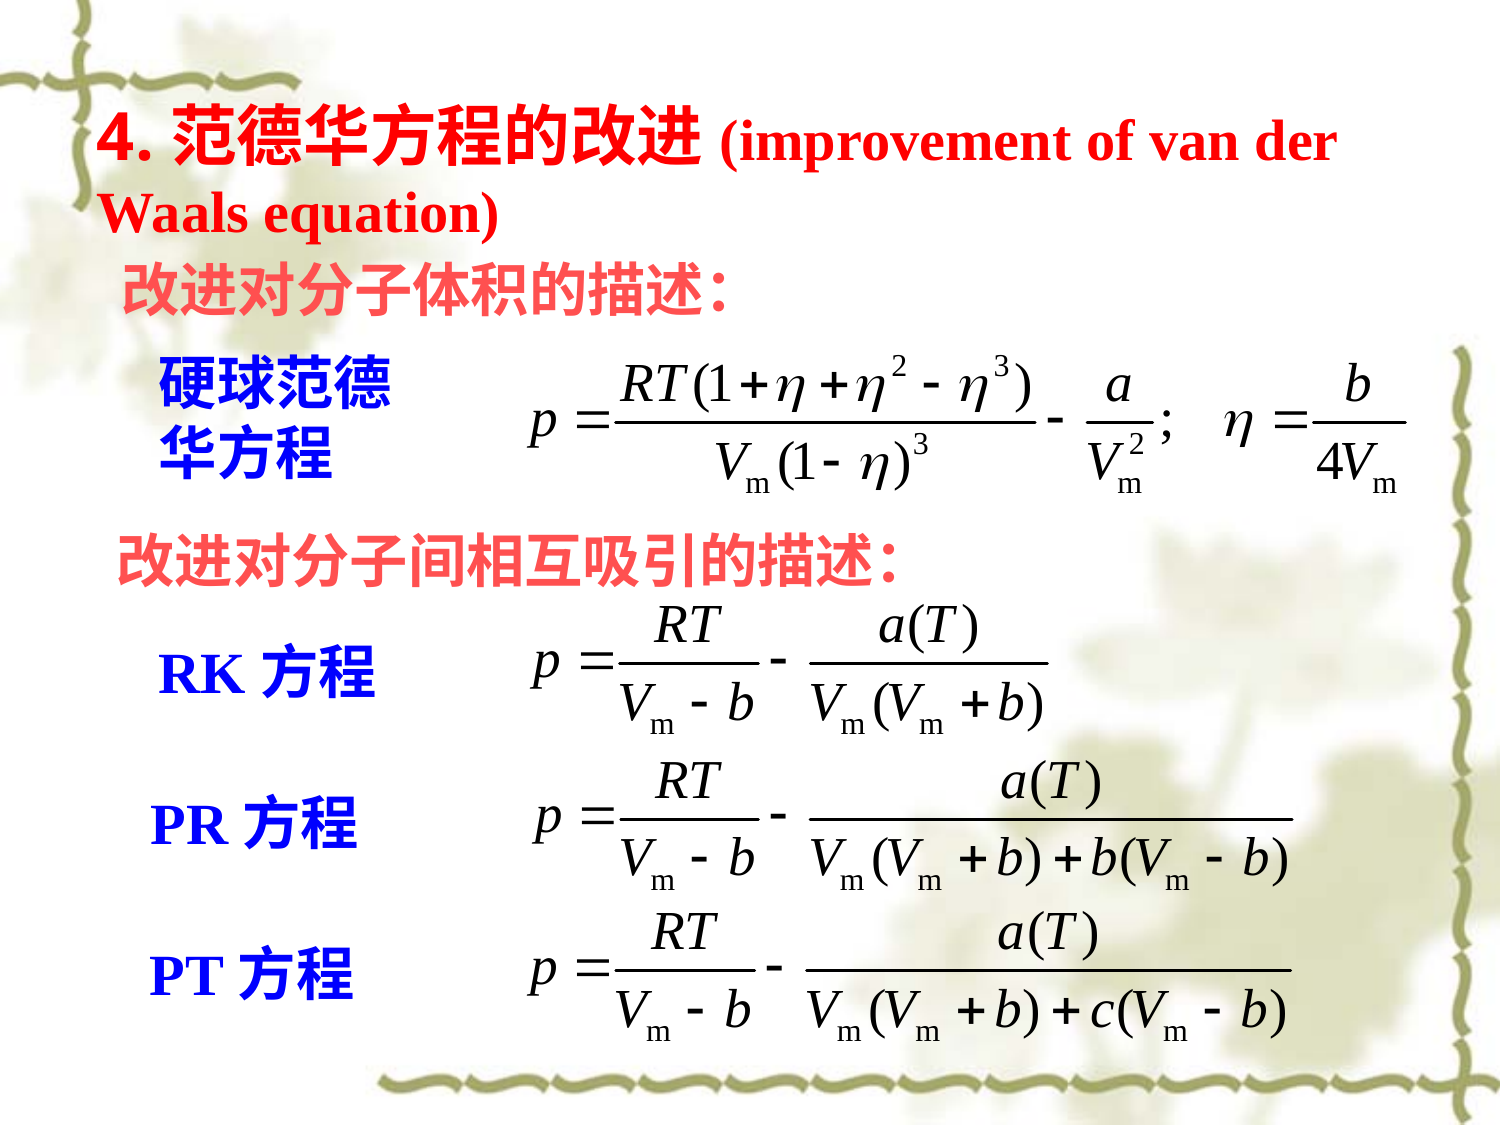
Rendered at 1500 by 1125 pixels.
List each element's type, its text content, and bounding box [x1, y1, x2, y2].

text_box 硬球范德华方程 [144, 338, 455, 494]
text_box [514, 339, 1418, 506]
text_box 改进对分子间相互吸引的描述： [102, 516, 1177, 602]
picture [0, 0, 1500, 1125]
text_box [520, 745, 1304, 896]
text_box 改进对分子体积的描述： [106, 245, 821, 330]
text_box 4.范德华方程的改进(improvement of van der Waals equation) [82, 86, 1423, 252]
text_box RK方程 [144, 627, 415, 713]
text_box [518, 589, 1059, 746]
text_box PT方程 [134, 929, 370, 1015]
text_box PR方程 [135, 778, 374, 864]
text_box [514, 897, 1304, 1054]
